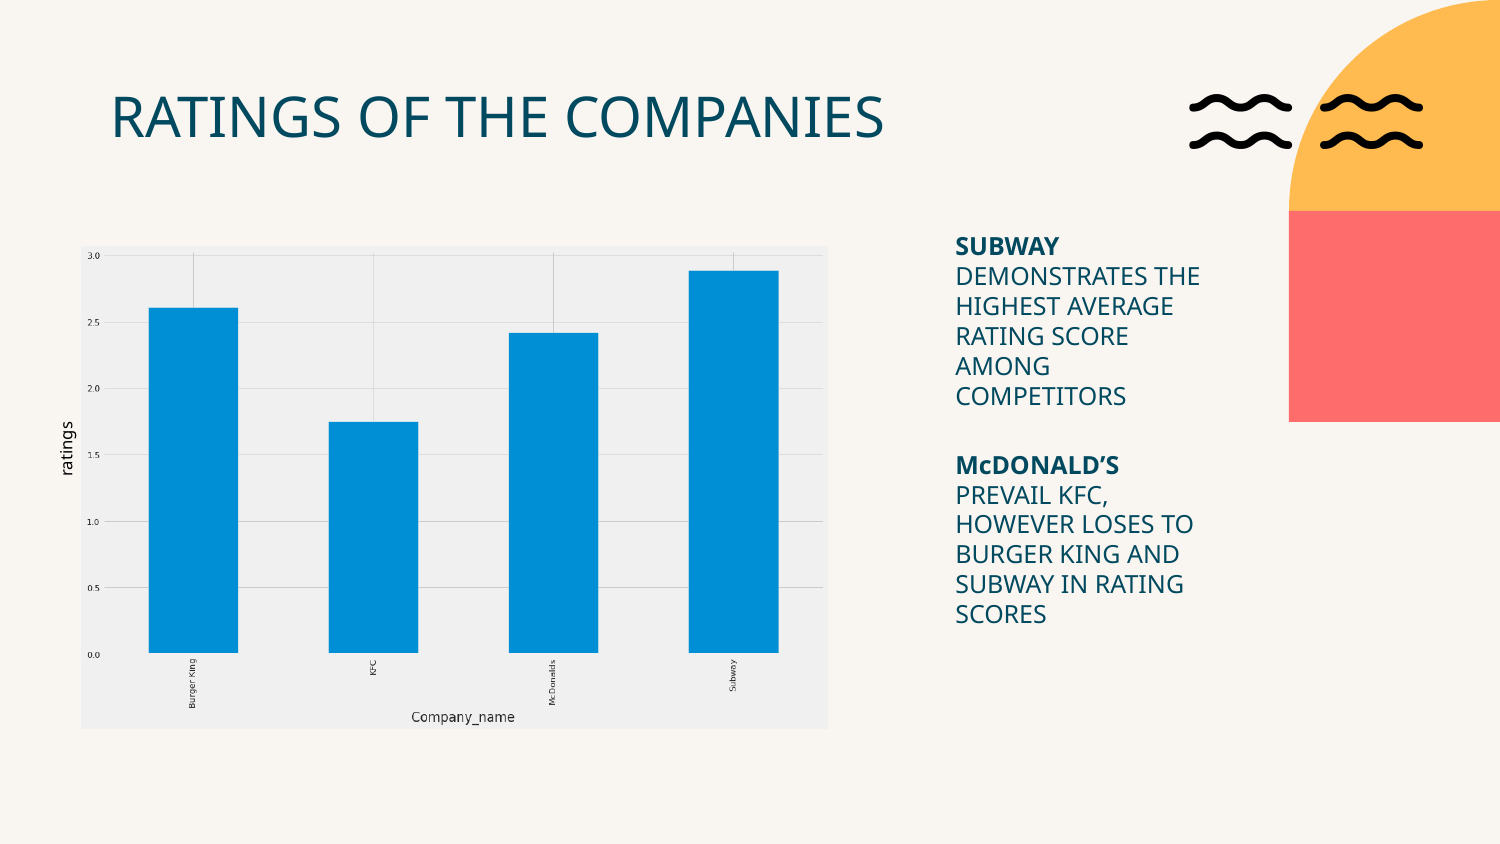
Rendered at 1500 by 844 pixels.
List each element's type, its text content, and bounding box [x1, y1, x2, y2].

text_box SUBWAY DEMONSTRATES THE HIGHEST AVERAGE RATING SCORE AMONG COMPETITORS [944, 224, 1229, 416]
picture [81, 246, 828, 729]
picture [1220, 94, 1423, 149]
text_box McDONALD’S PREVAIL KFC, HOWEVER LOSES TO BURGER KING AND SUBWAY IN RATING SCORES [944, 443, 1229, 635]
text_box RATINGS OF THE COMPANIES [99, 75, 1220, 155]
text_box ratings [49, 355, 76, 488]
